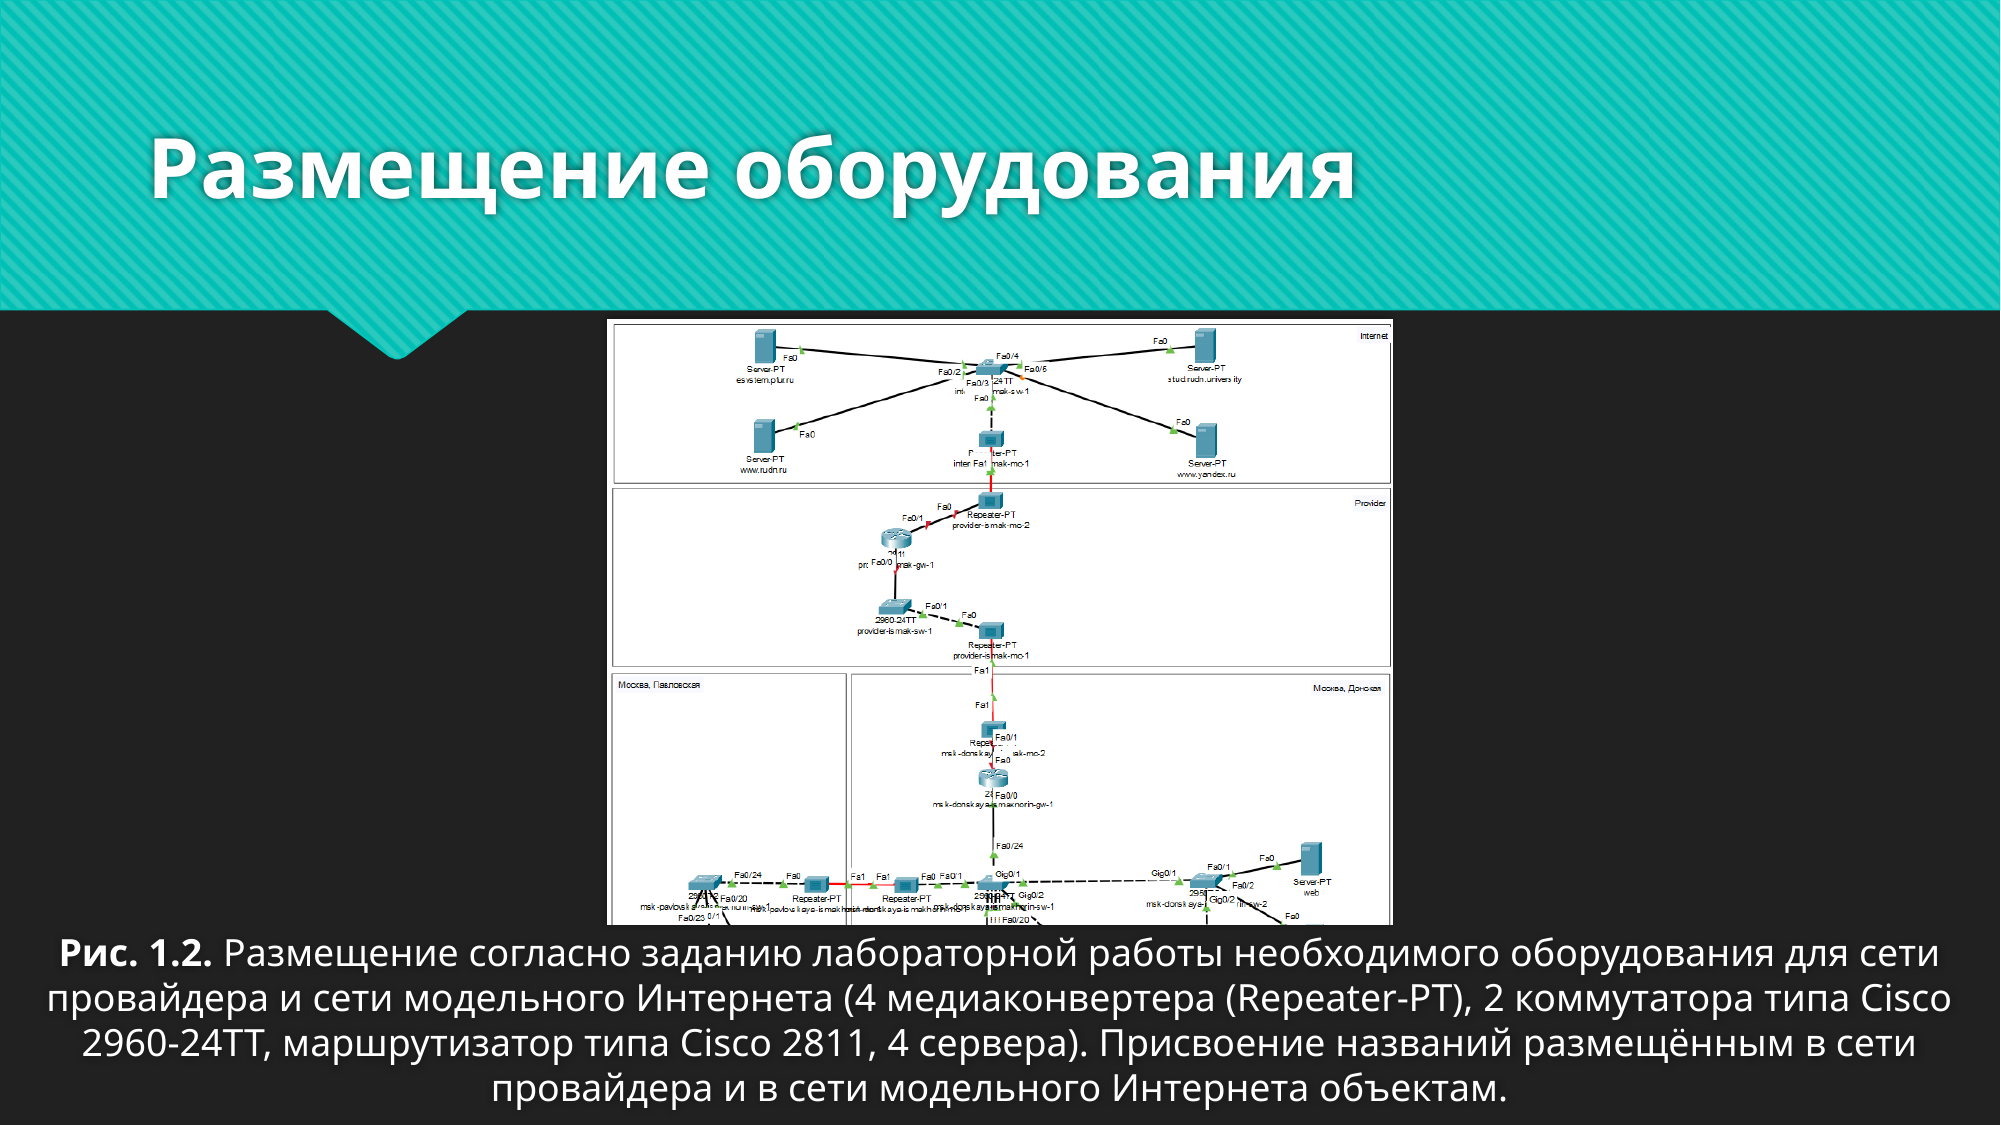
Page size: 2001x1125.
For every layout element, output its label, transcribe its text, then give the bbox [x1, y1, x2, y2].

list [607, 318, 1393, 926]
text_box Рис. 1.2. Размещение согласно заданию лабораторной работы необходимого оборудования для сети провайдера и сети модельного Интернета (4 медиаконвертера (Repeater-PT), 2 коммутатора типа Cisco 2960-24TT, маршрутизатор типа Cisco 2811, 4 сервера). Присвоение названий размещённым в сети провайдера и в сети модельного Интернета объектам. [0, 924, 2000, 1114]
title Размещение оборудования [132, 103, 1868, 223]
